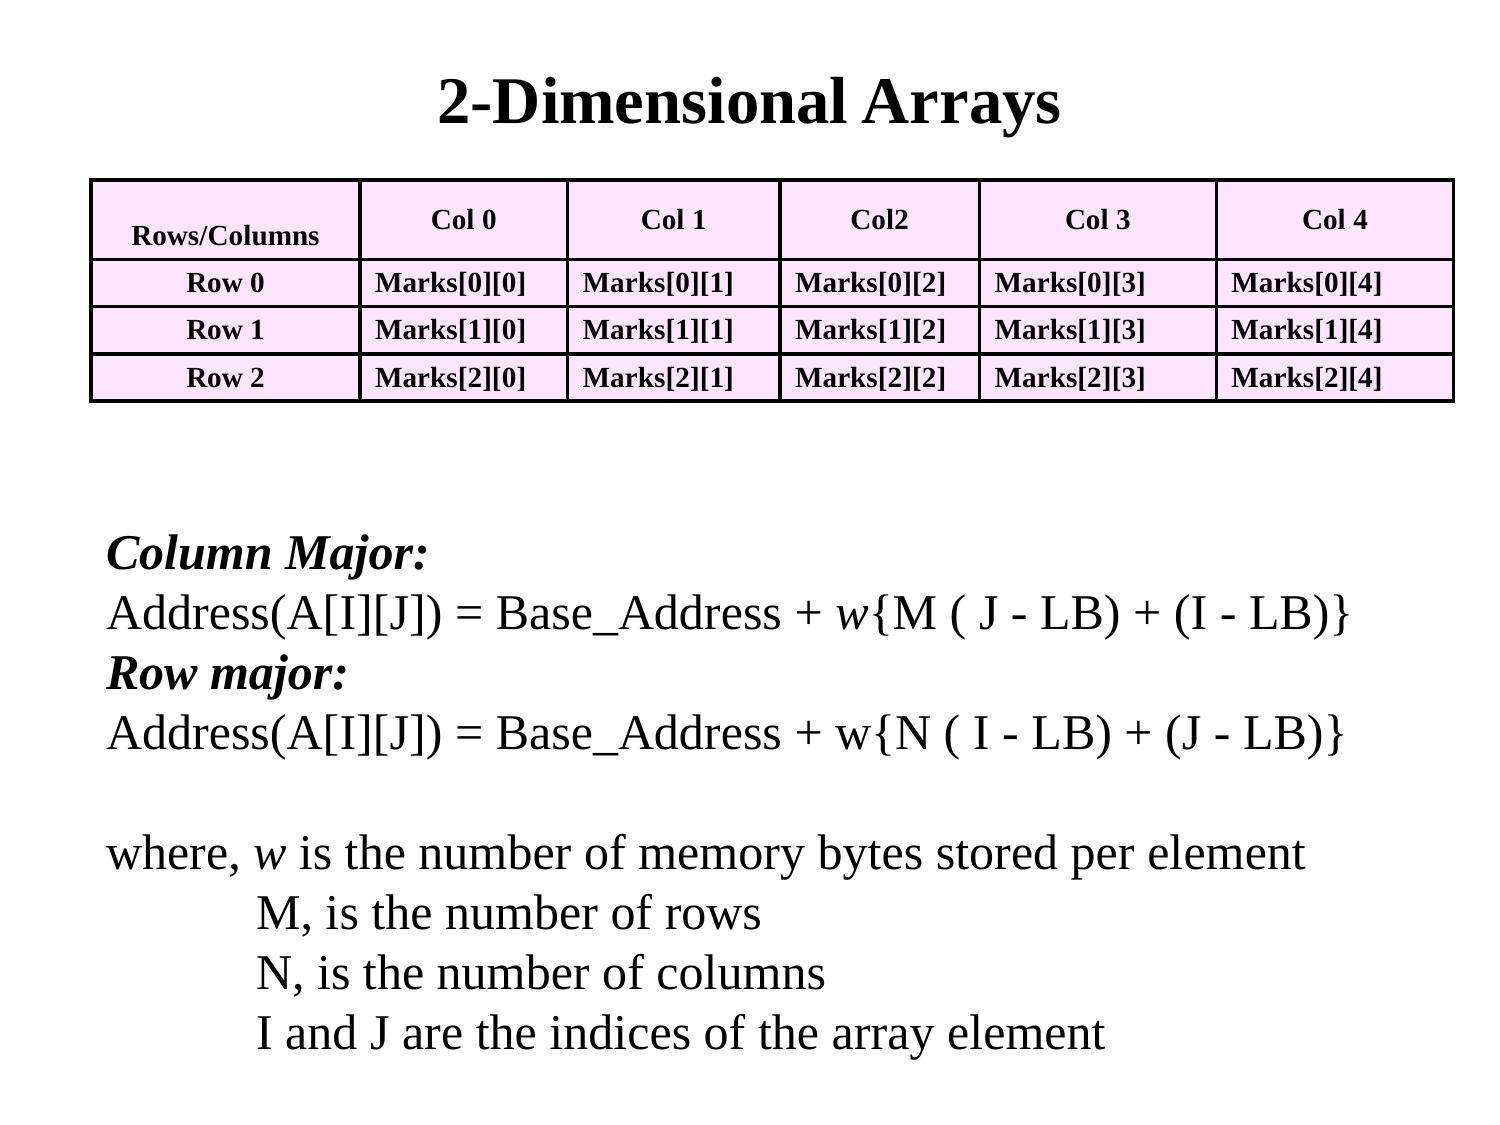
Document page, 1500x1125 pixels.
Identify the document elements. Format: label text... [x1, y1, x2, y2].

table_cell Marks[0][1] [569, 261, 778, 305]
table_header Col 0 [362, 182, 566, 258]
table_header Col2 [782, 182, 978, 258]
table_cell Marks[0][3] [981, 261, 1215, 305]
table_cell Marks[1][0] [362, 308, 566, 352]
table_cell Marks[0][2] [782, 261, 978, 305]
table_cell Marks[2][3] [981, 356, 1215, 399]
text_box Column Major: Address(A[I][J]) = Base_Address + w{M ( J - LB) + (I - LB)} Row major: Address(A[I][J]) = Base_Address + w{N ( I - LB) + (J - LB)} where, w is the number of memory bytes stored per element M, is the number of rows N, is the number of columns I and J are the indices of the array element [91, 512, 1500, 1068]
table_cell Row 2 [93, 356, 358, 399]
table_cell Marks[1][2] [782, 308, 978, 352]
table_cell Marks[1][3] [981, 308, 1215, 352]
table_cell Row 0 [93, 261, 358, 305]
table_header Rows/Columns [93, 182, 358, 258]
table_cell Marks[2][2] [782, 356, 978, 399]
table_cell Marks[1][4] [1218, 308, 1452, 352]
table_cell Marks[0][0] [362, 261, 566, 305]
table_header Col 4 [1218, 182, 1452, 258]
table_cell Marks[1][1] [569, 308, 778, 352]
table_cell Row 1 [93, 308, 358, 352]
table_cell Marks[2][0] [362, 356, 566, 399]
table_header Col 1 [569, 182, 778, 258]
table_header Col 3 [981, 182, 1215, 258]
table_cell Marks[0][4] [1218, 261, 1452, 305]
table_cell Marks[2][4] [1218, 356, 1452, 399]
table_cell Marks[2][1] [569, 356, 778, 399]
text_box 2-Dimensional Arrays [324, 49, 1175, 145]
